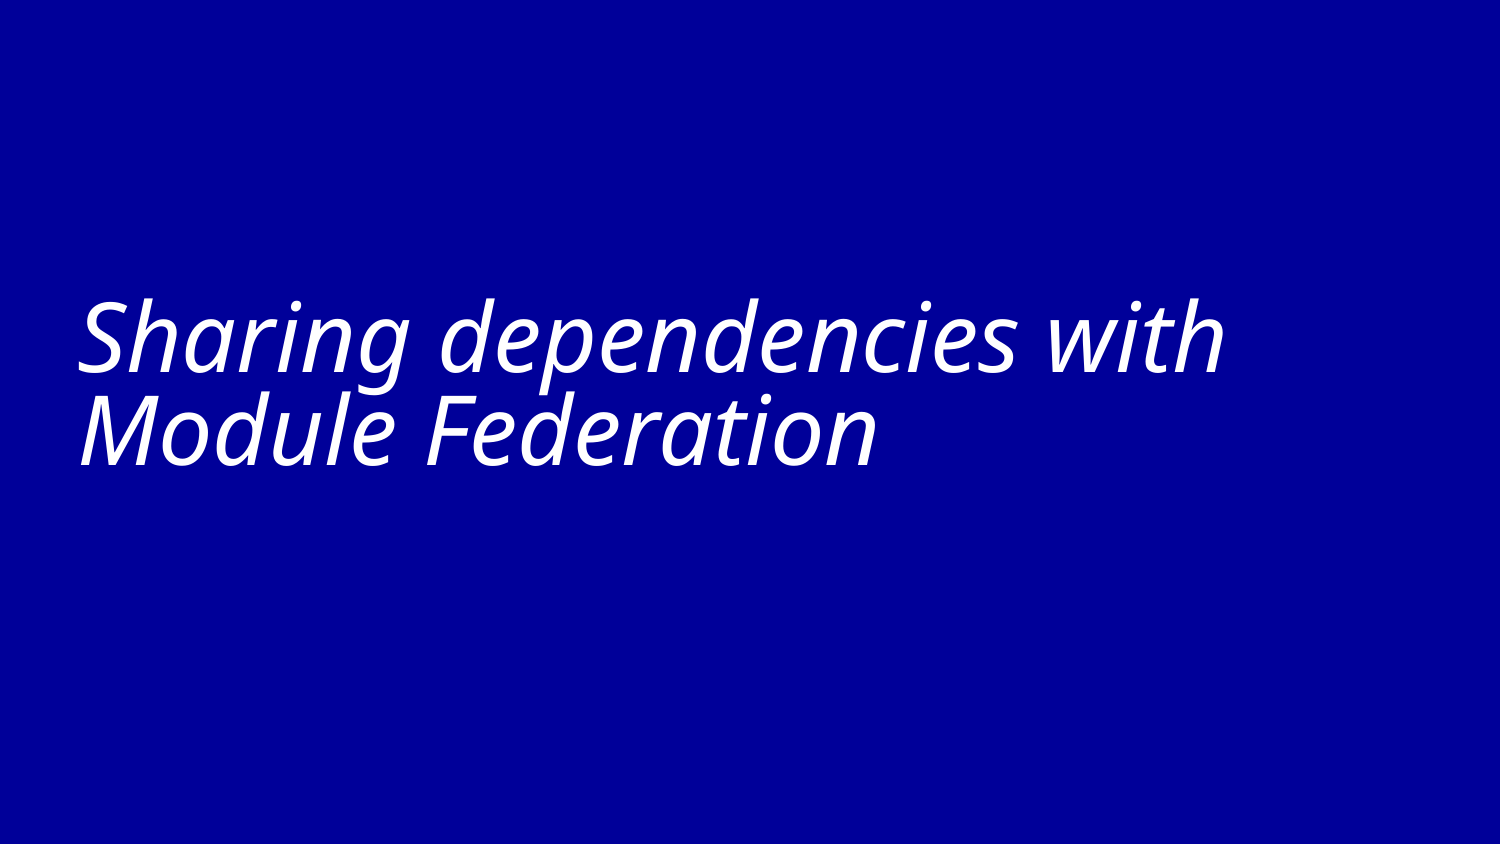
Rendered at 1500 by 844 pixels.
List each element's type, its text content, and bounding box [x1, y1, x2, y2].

title Sharing dependencies with Module Federation [77, 271, 1329, 484]
